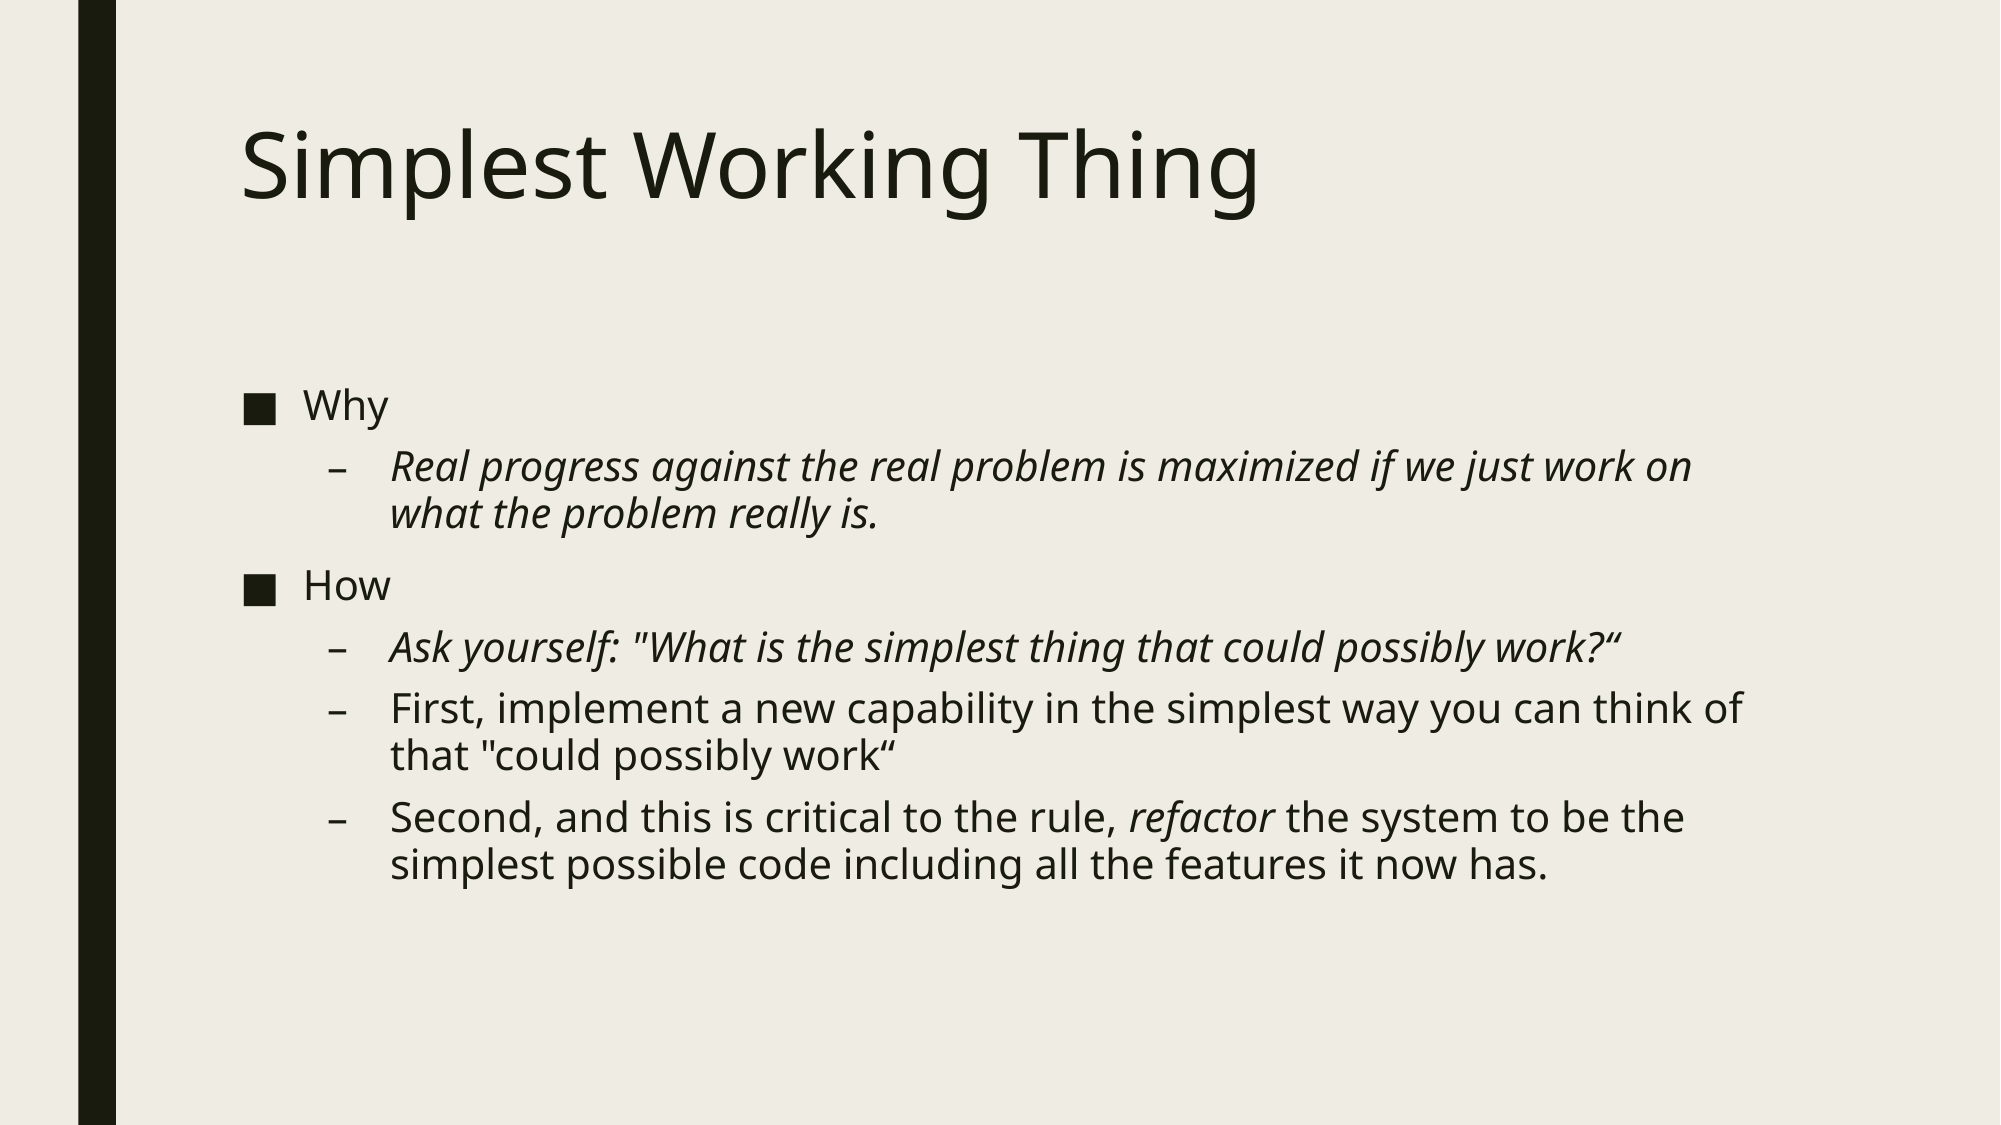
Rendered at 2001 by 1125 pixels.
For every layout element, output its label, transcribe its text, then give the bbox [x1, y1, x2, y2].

list Why Real progress against the real problem is maximized if we just work on what the problem really is. How Ask yourself: "What is the simplest thing that could possibly work?“ First, implement a new capability in the simplest way you can think of that "could possibly work“ Second, and this is critical to the rule, refactor the system to be the simplest possible code including all the features it now has. [225, 375, 1800, 963]
title Simplest Working Thing [225, 112, 1800, 357]
